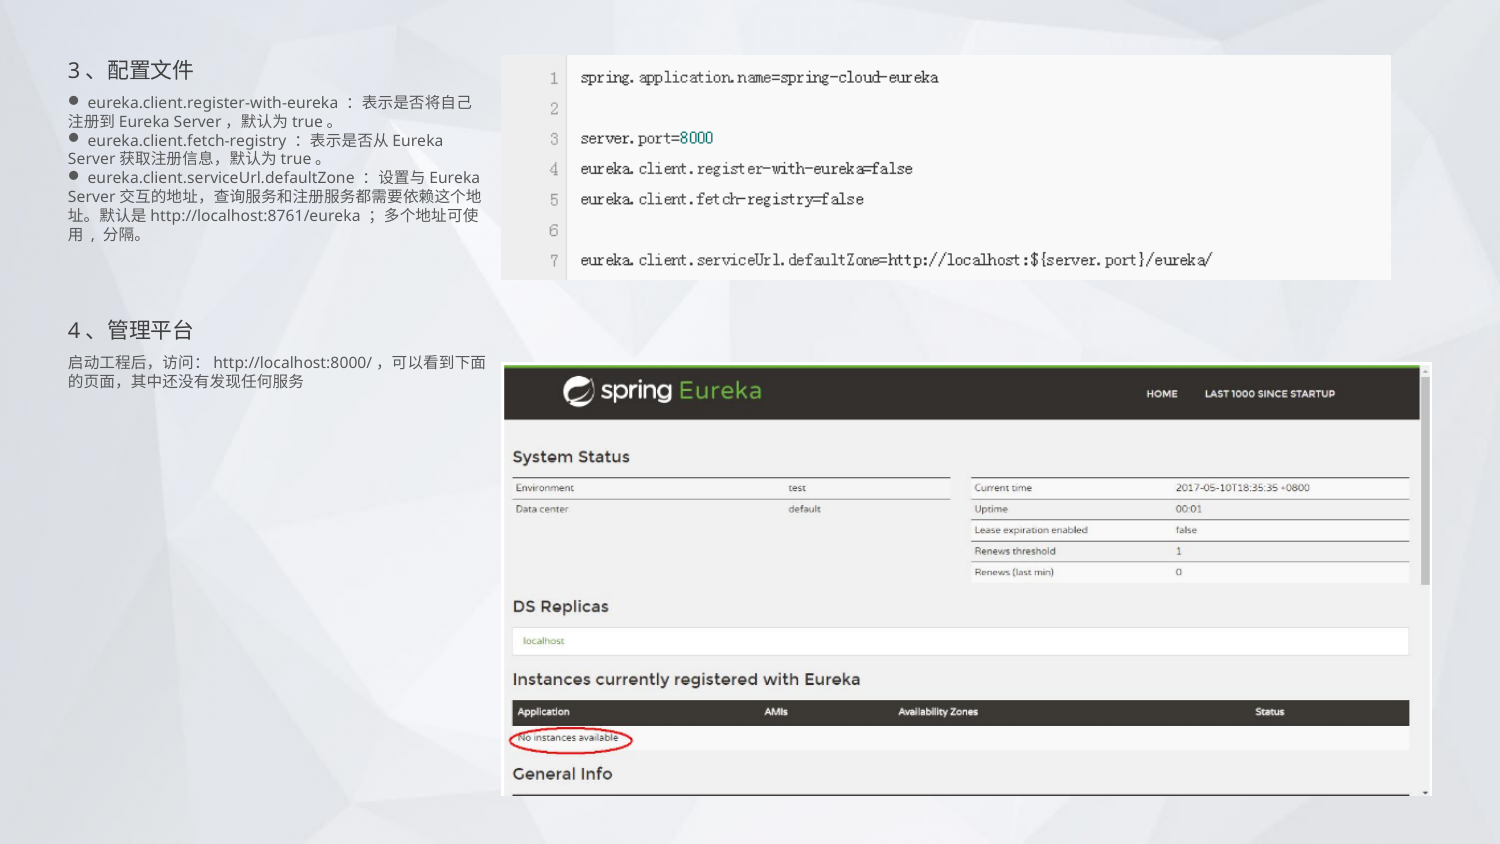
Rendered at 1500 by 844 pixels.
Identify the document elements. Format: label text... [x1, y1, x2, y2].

text_box 4、管理平台 [53, 303, 337, 343]
text_box 启动工程后，访问：http://localhost:8000/，可以看到下面的页面，其中还没有发现任何服务 [53, 345, 502, 398]
text_box 3、配置文件 [53, 43, 337, 84]
text_box eureka.client.register-with-eureka ：表示是否将自己注册到Eureka Server，默认为true。 eureka.client.fetch-registry ：表示是否从Eureka Server获取注册信息，默认为true。 eureka.client.serviceUrl.defaultZone ：设置与Eureka Server交互的地址，查询服务和注册服务都需要依赖这个地址。默认是http://localhost:8761/eureka ；多个地址可使用 , 分隔。 [53, 85, 496, 251]
picture [0, 0, 1500, 844]
